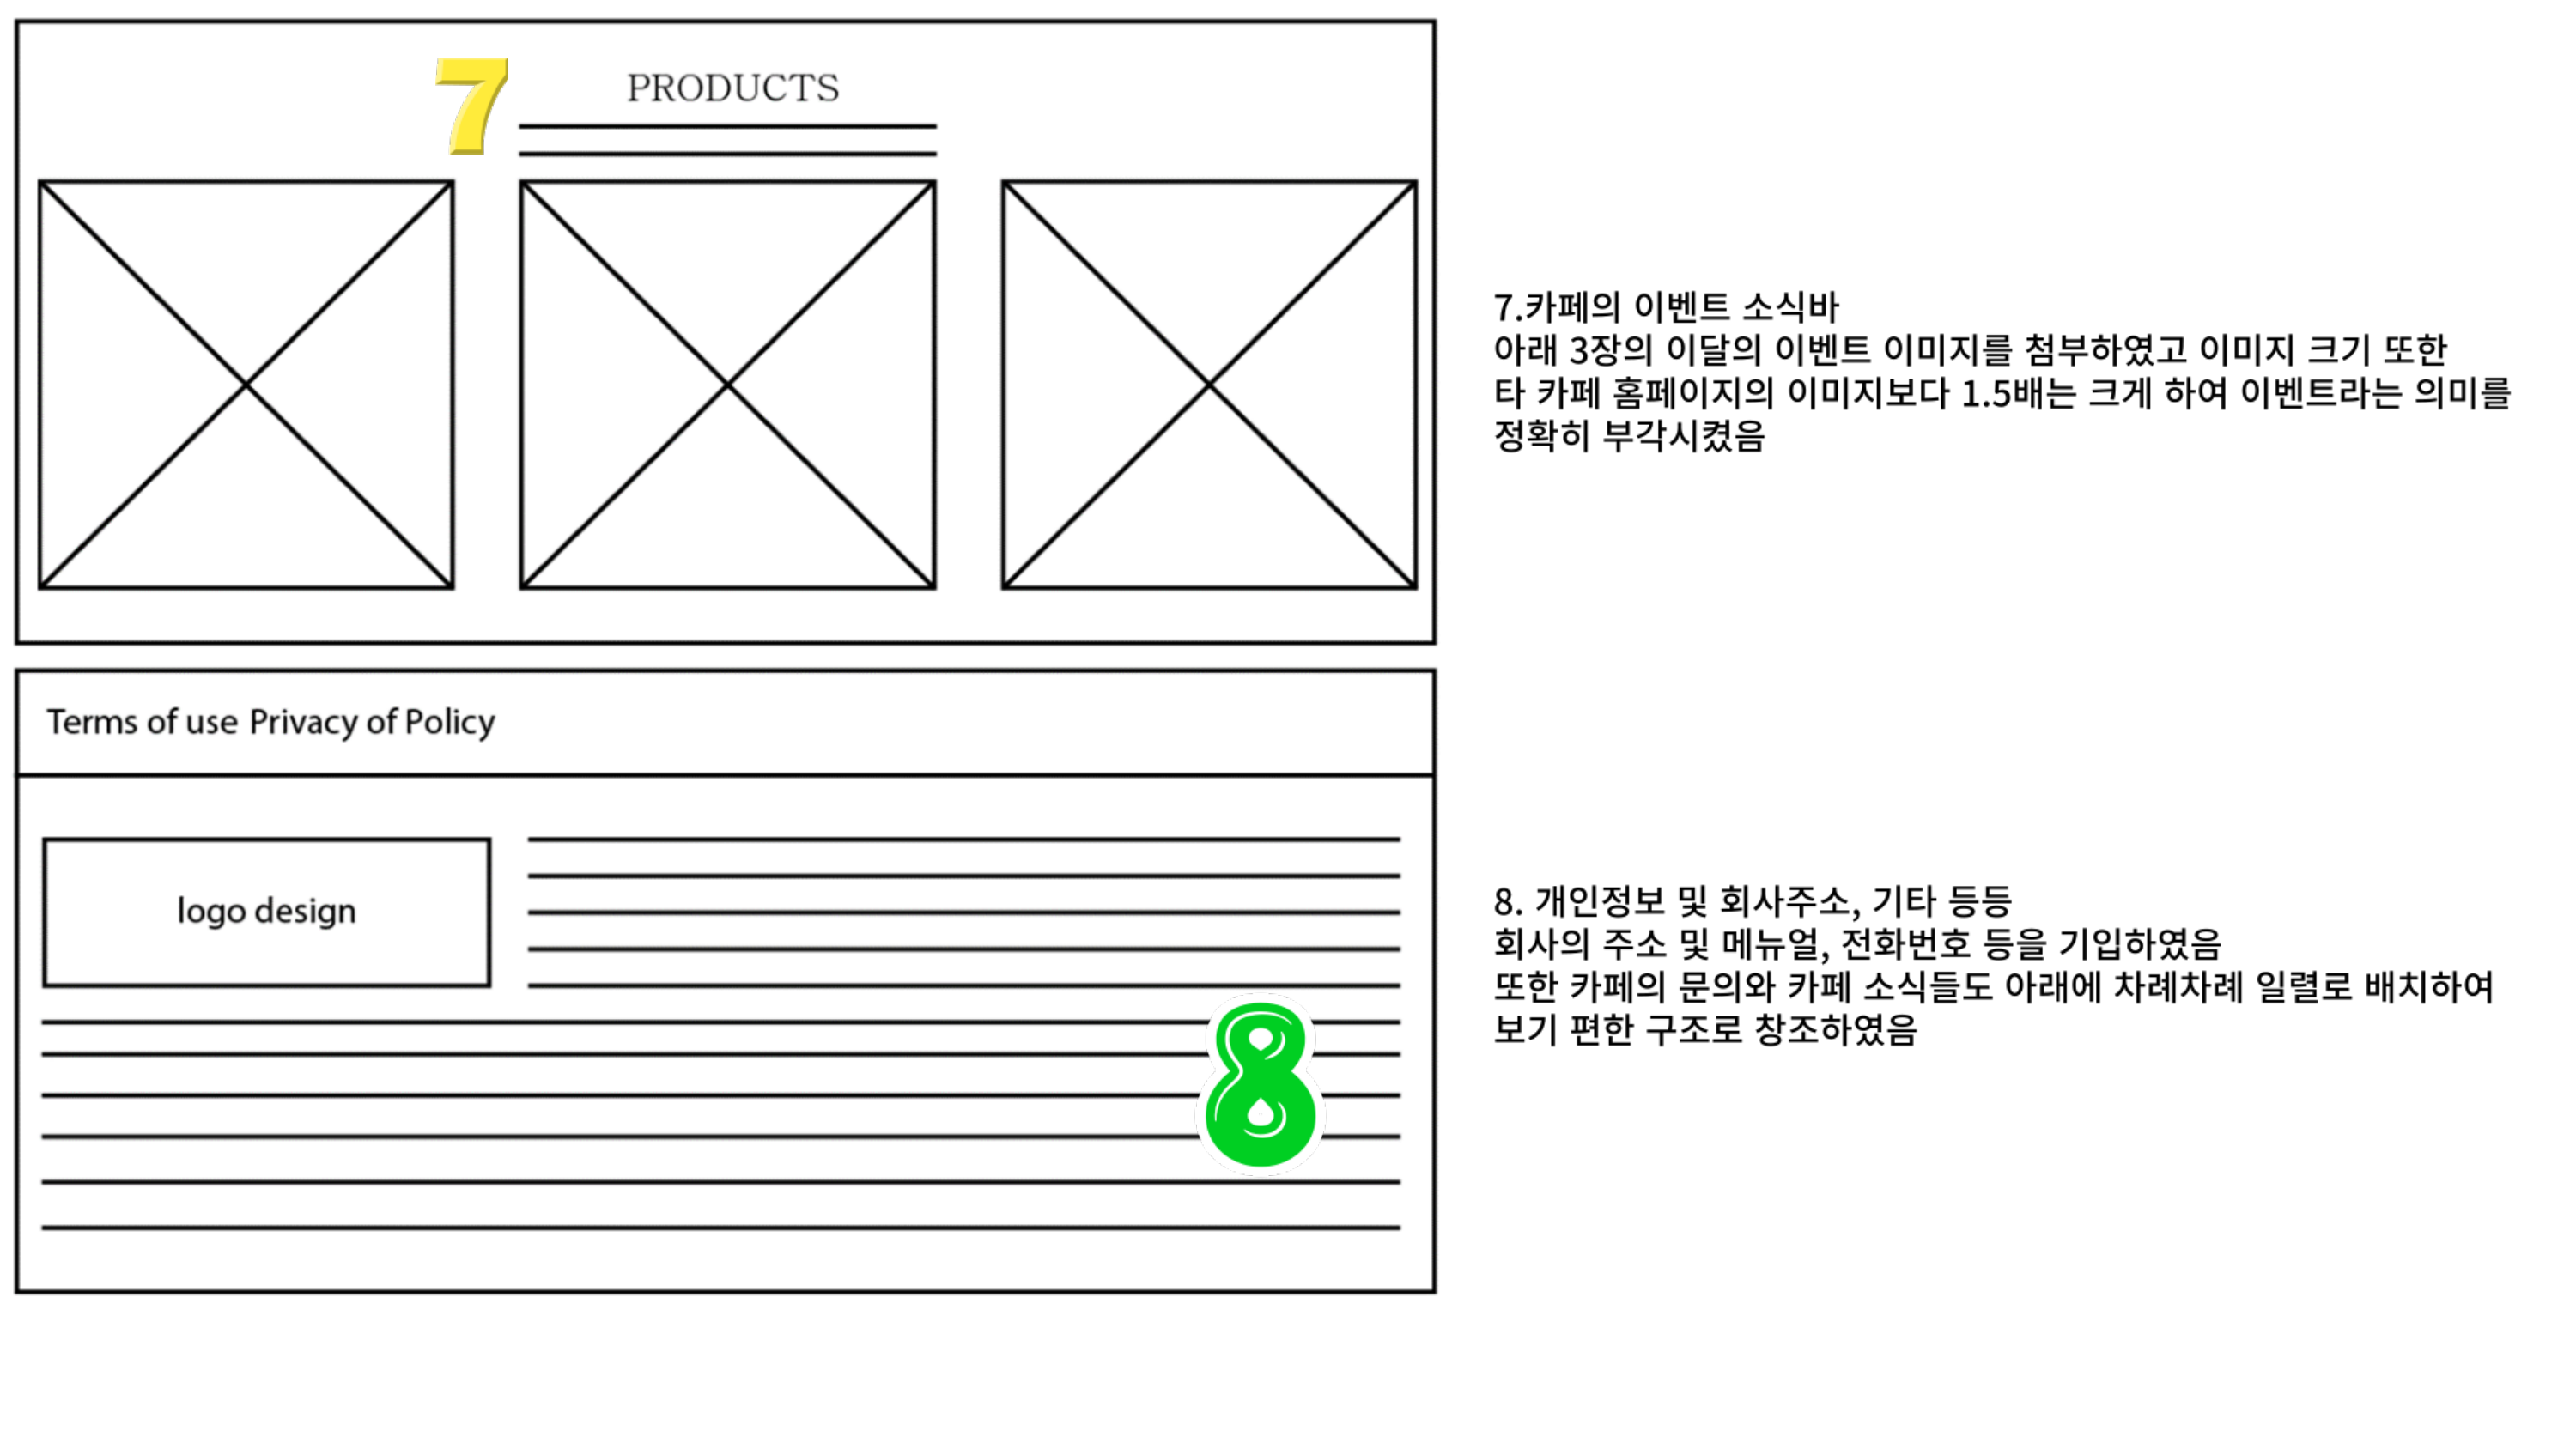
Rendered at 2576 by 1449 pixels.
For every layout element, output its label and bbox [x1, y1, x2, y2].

text_box [1131, 963, 1391, 1207]
picture [1482, 863, 2538, 1086]
picture [1482, 270, 2547, 492]
text_box [0, 0, 1455, 1449]
text_box [435, 58, 508, 155]
